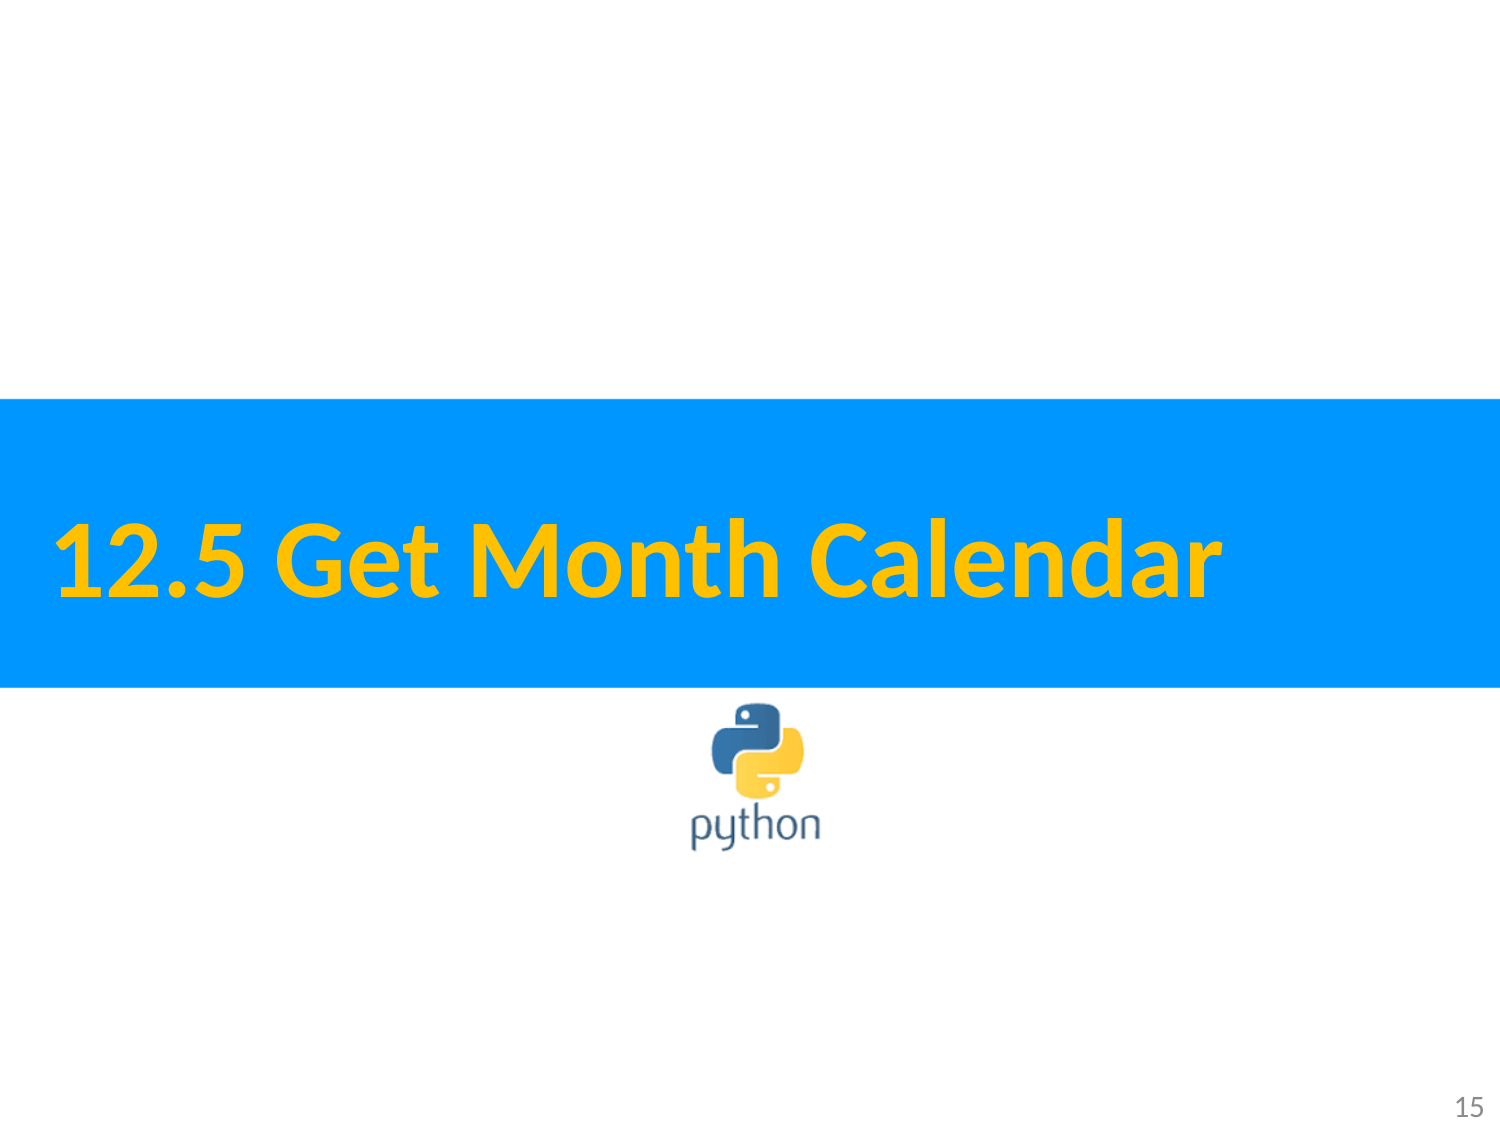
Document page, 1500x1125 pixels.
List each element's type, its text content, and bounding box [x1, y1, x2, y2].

text_box 12.5 Get Month Calendar [33, 477, 1467, 627]
slide_number 15 [1162, 1074, 1500, 1125]
picture [0, 0, 1500, 1125]
